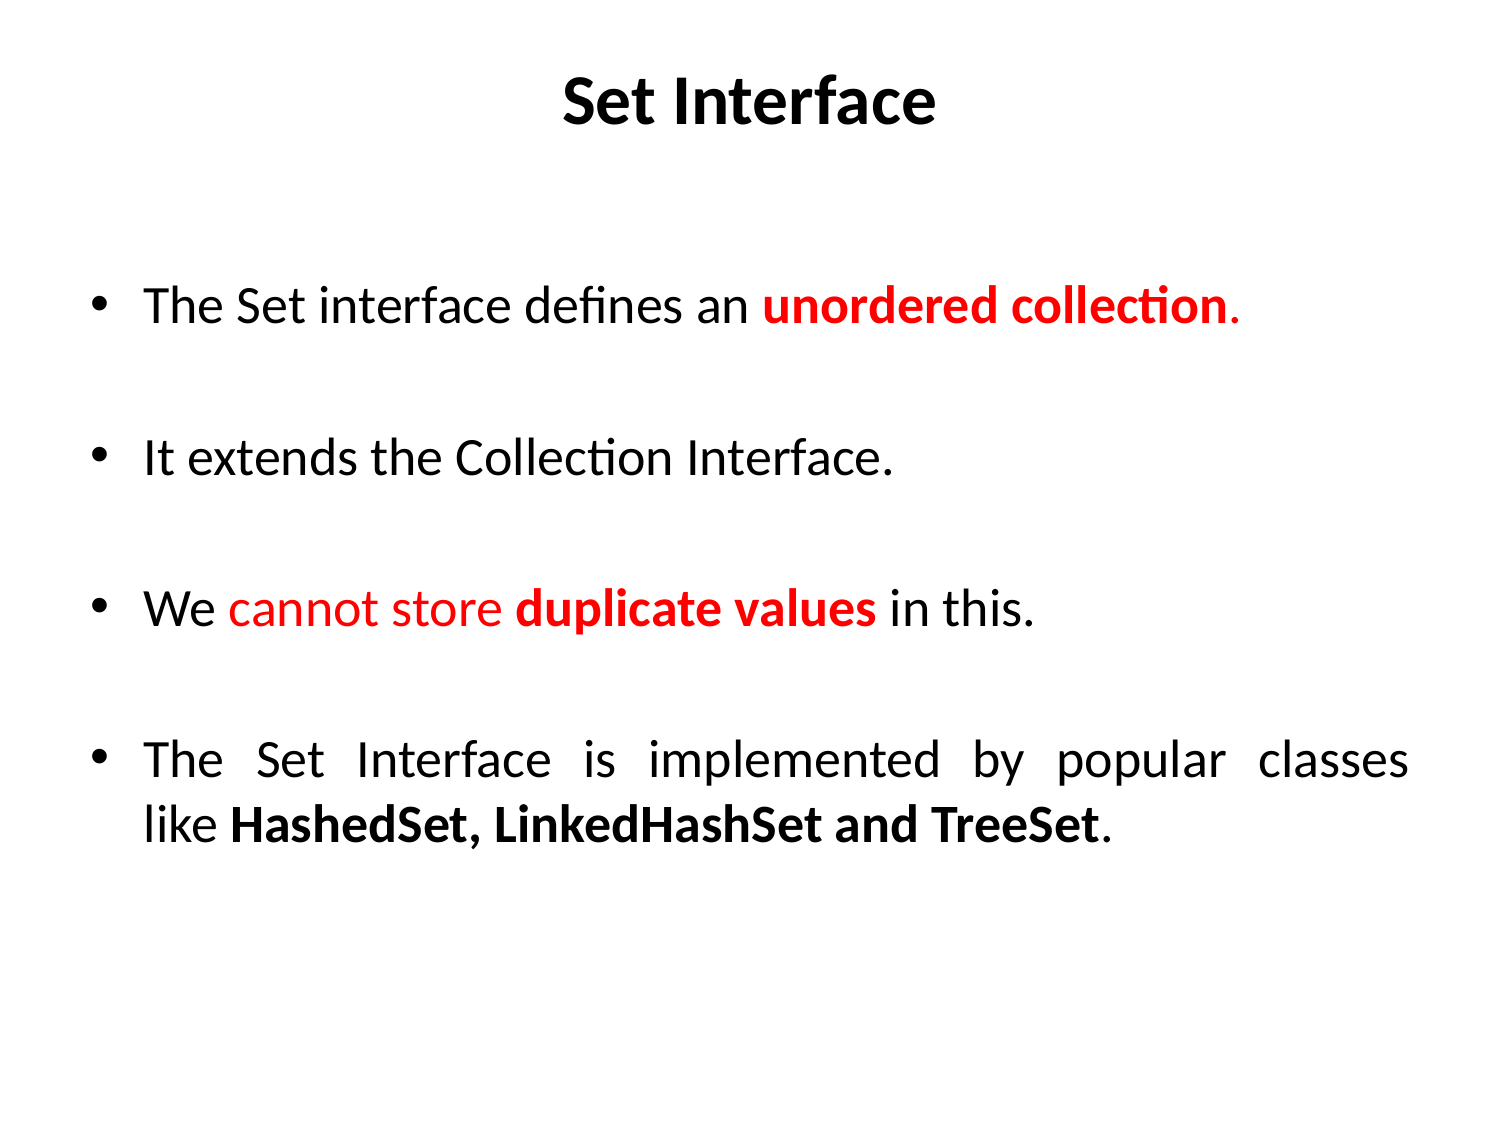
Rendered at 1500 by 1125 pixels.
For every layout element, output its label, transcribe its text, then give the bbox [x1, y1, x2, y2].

list The Set interface defines an unordered collection. It extends the Collection Interface. We cannot store duplicate values in this. The Set Interface is implemented by popular classes like HashedSet, LinkedHashSet and TreeSet. [75, 262, 1425, 1005]
title Set Interface [75, 45, 1425, 233]
